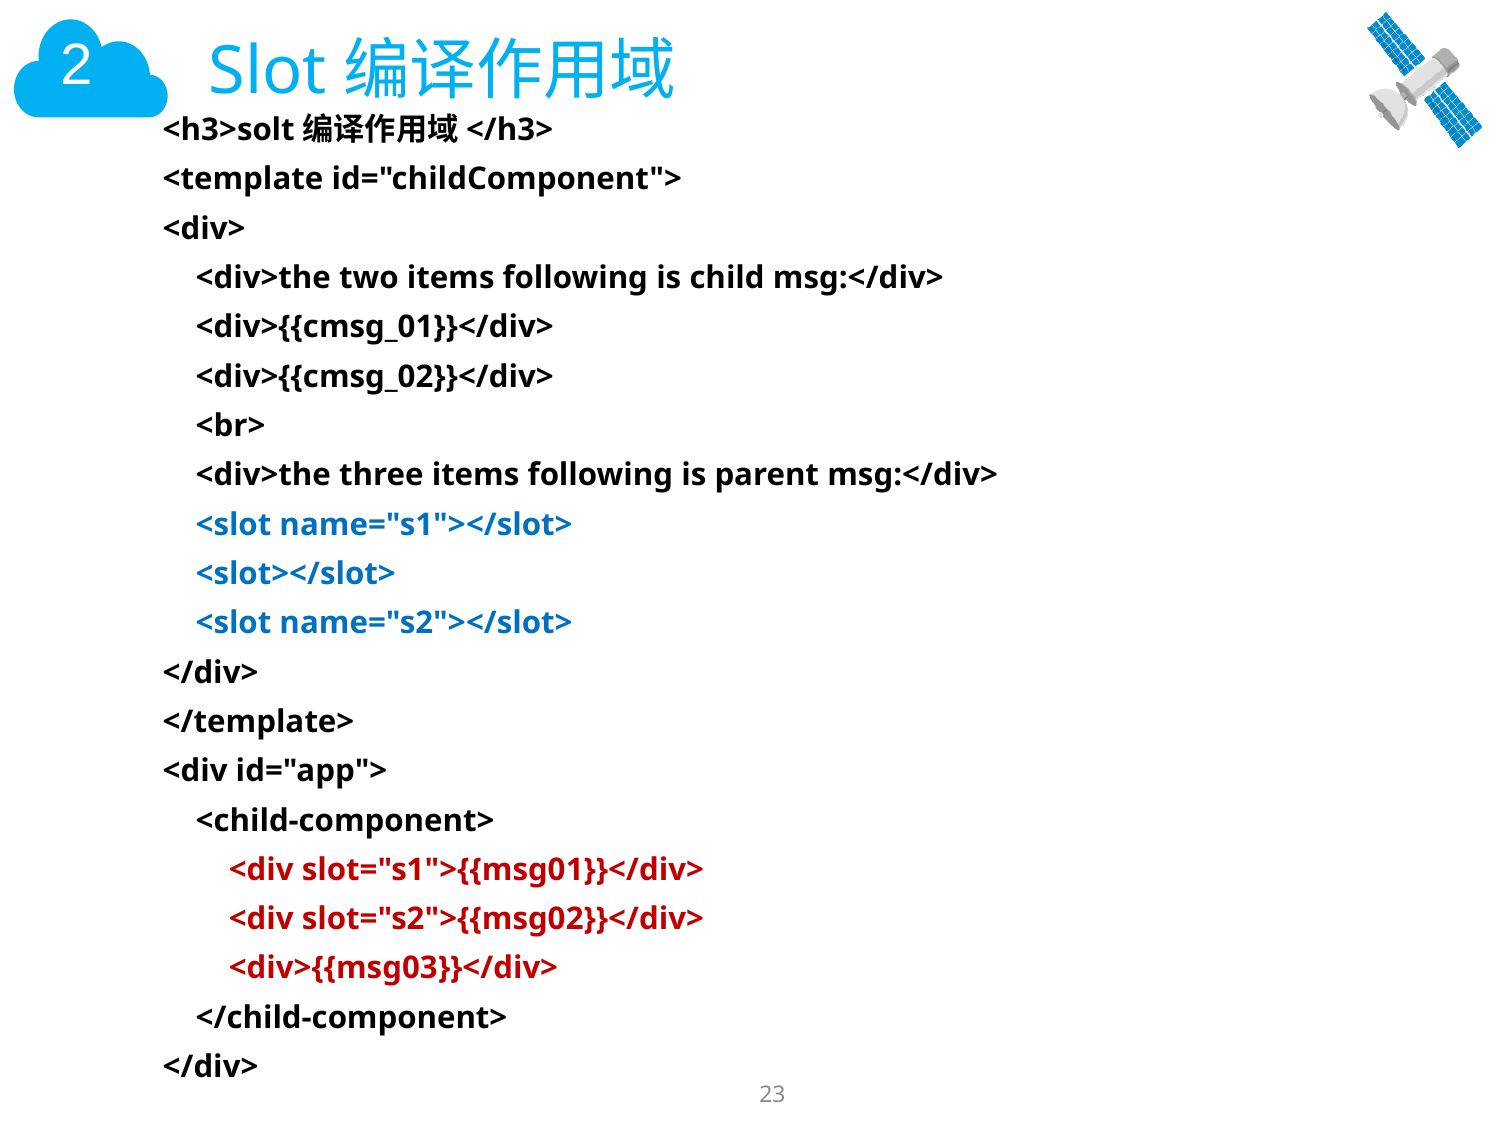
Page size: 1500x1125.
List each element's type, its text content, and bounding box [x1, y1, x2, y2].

title Slot编译作用域 [193, 17, 1355, 127]
slide_number 23 [712, 1064, 833, 1125]
picture [1367, 12, 1482, 106]
picture [1367, 12, 1384, 27]
list <h3>solt编译作用域</h3> <template id="childComponent"> <div> <div>the two items following is child msg:</div> <div>{{cmsg_01}}</div> <div>{{cmsg_02}}</div> <br> <div>the three items following is parent msg:</div> <slot name="s1"></slot> <slot></slot> <slot name="s2"></slot> </div> </template> <div id="app"> <child-component> <div slot="s1">{{msg01}}</div> <div slot="s2">{{msg02}}</div> <div>{{msg03}}</div> </child-component> </div> [147, 106, 1500, 1035]
